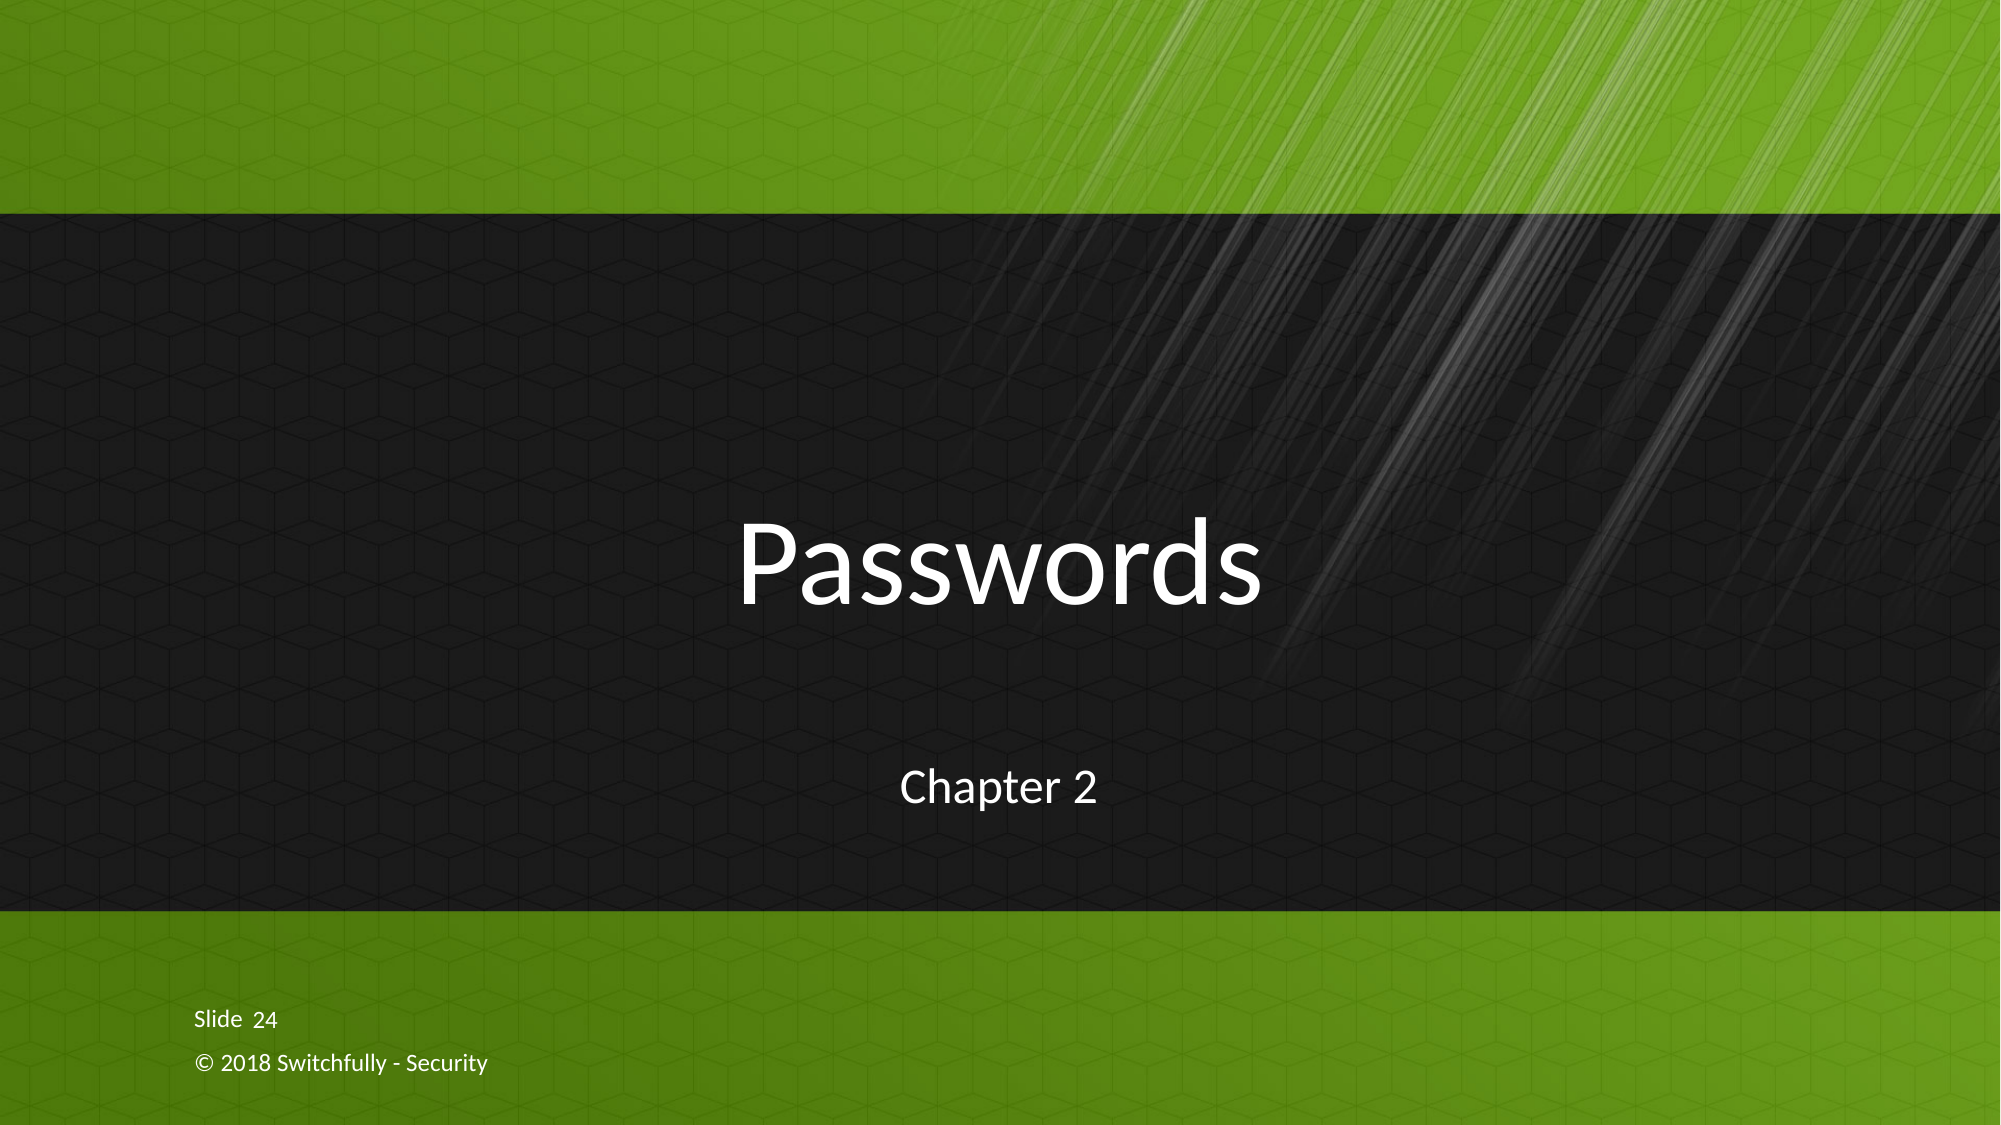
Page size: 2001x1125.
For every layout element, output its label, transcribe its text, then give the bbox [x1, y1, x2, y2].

picture [0, 0, 2001, 1125]
footer © 2018 Switchfully - Security [179, 1031, 869, 1092]
list Chapter 2 [136, 752, 1862, 999]
slide_number 24 [237, 988, 393, 1049]
title Passwords [137, 485, 1863, 640]
